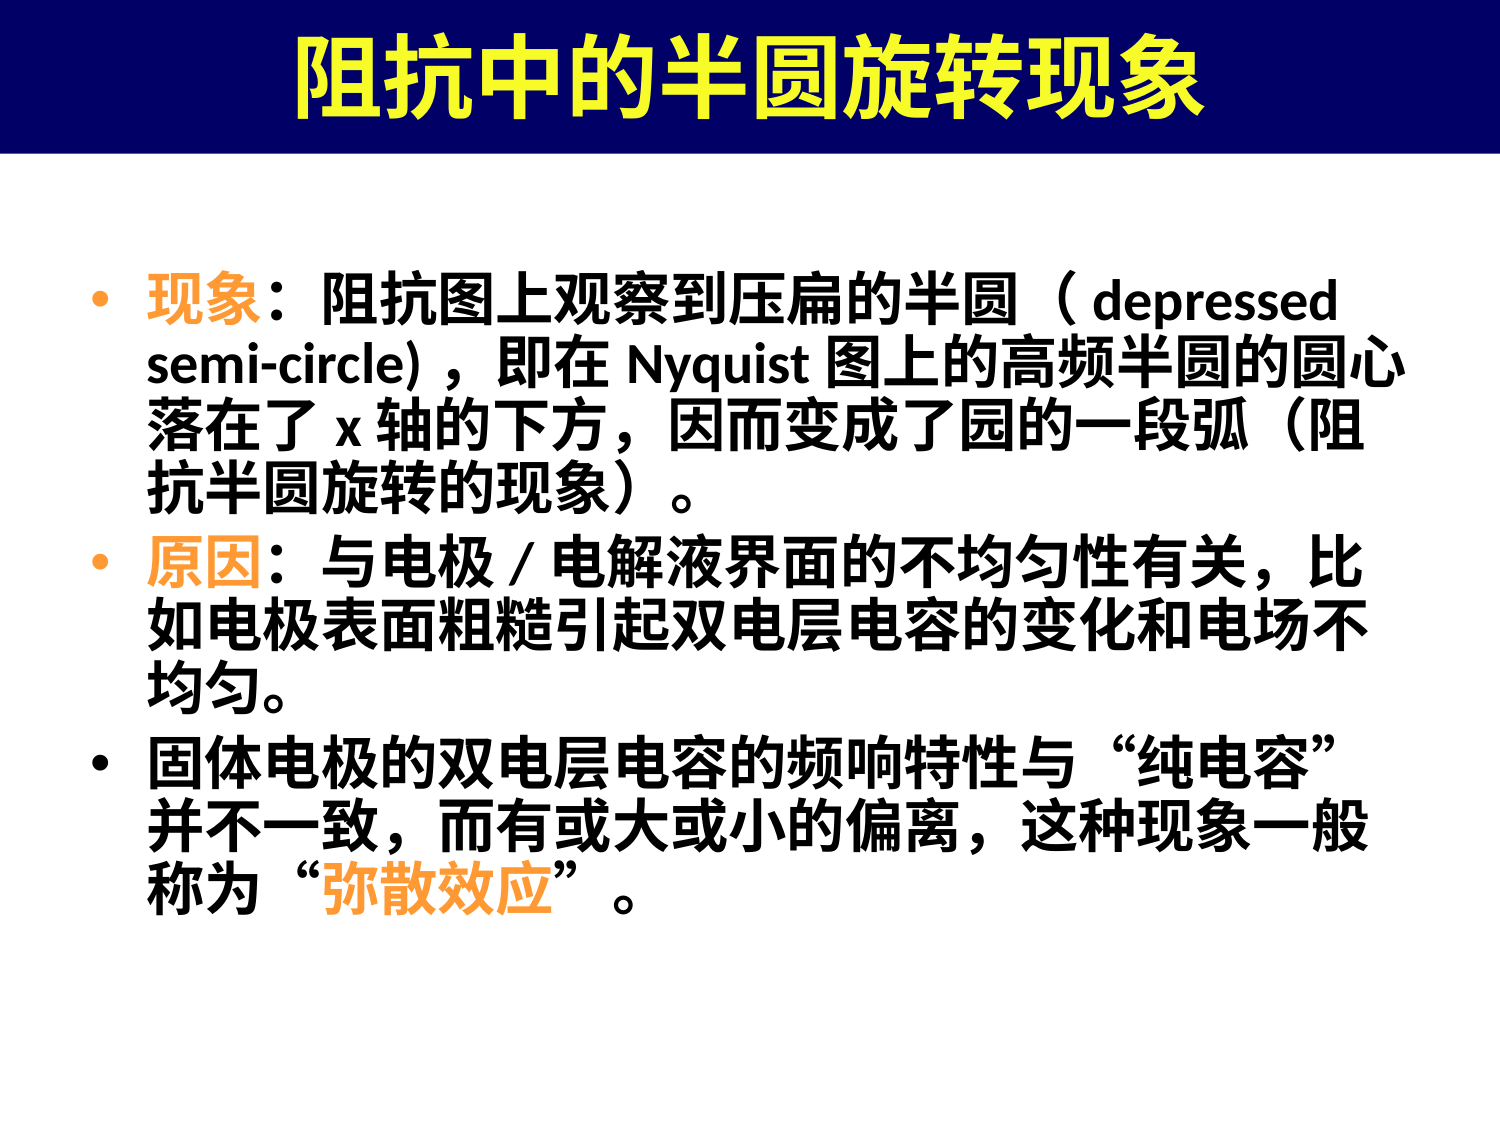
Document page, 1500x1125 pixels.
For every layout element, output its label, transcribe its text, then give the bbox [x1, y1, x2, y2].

list 现象：阻抗图上观察到压扁的半圆（depressed semi-circle)，即在Nyquist图上的高频半圆的圆心落在了x轴的下方，因而变成了园的一段弧（阻抗半圆旋转的现象）。 原因：与电极/电解液界面的不均匀性有关，比如电极表面粗糙引起双电层电容的变化和电场不均匀。 固体电极的双电层电容的频响特性与“纯电容”并不一致，而有或大或小的偏离，这种现象一般称为“弥散效应”。 [74, 262, 1426, 1006]
title 阻抗中的半圆旋转现象 [74, 0, 1426, 150]
